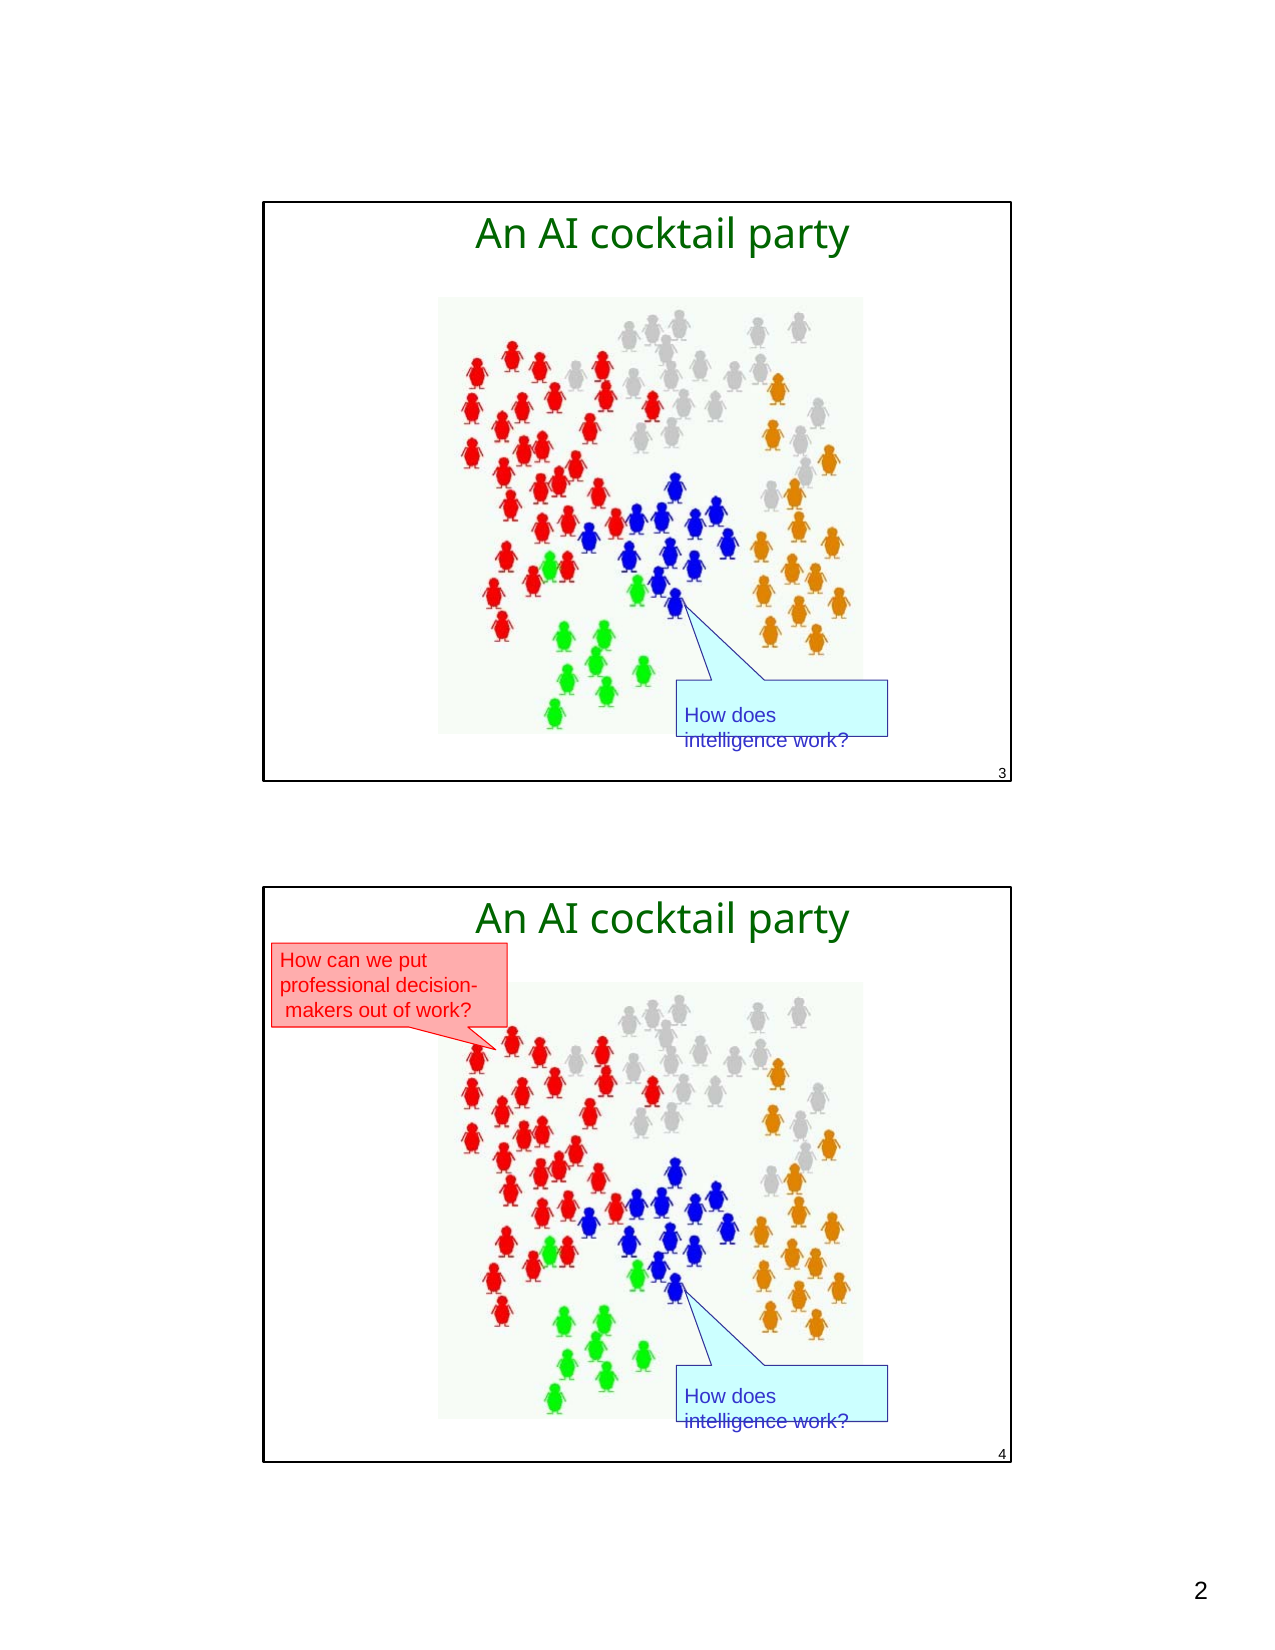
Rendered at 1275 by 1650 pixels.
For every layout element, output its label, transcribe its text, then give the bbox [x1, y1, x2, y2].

text_box An AI cocktail party How can we put professional decision- makers out of work? How does intelligence work? 4 [263, 887, 1012, 1462]
slide_number 10 [1189, 1574, 1227, 1650]
text_box An AI cocktail party How does intelligence work? 3 [263, 202, 1012, 781]
